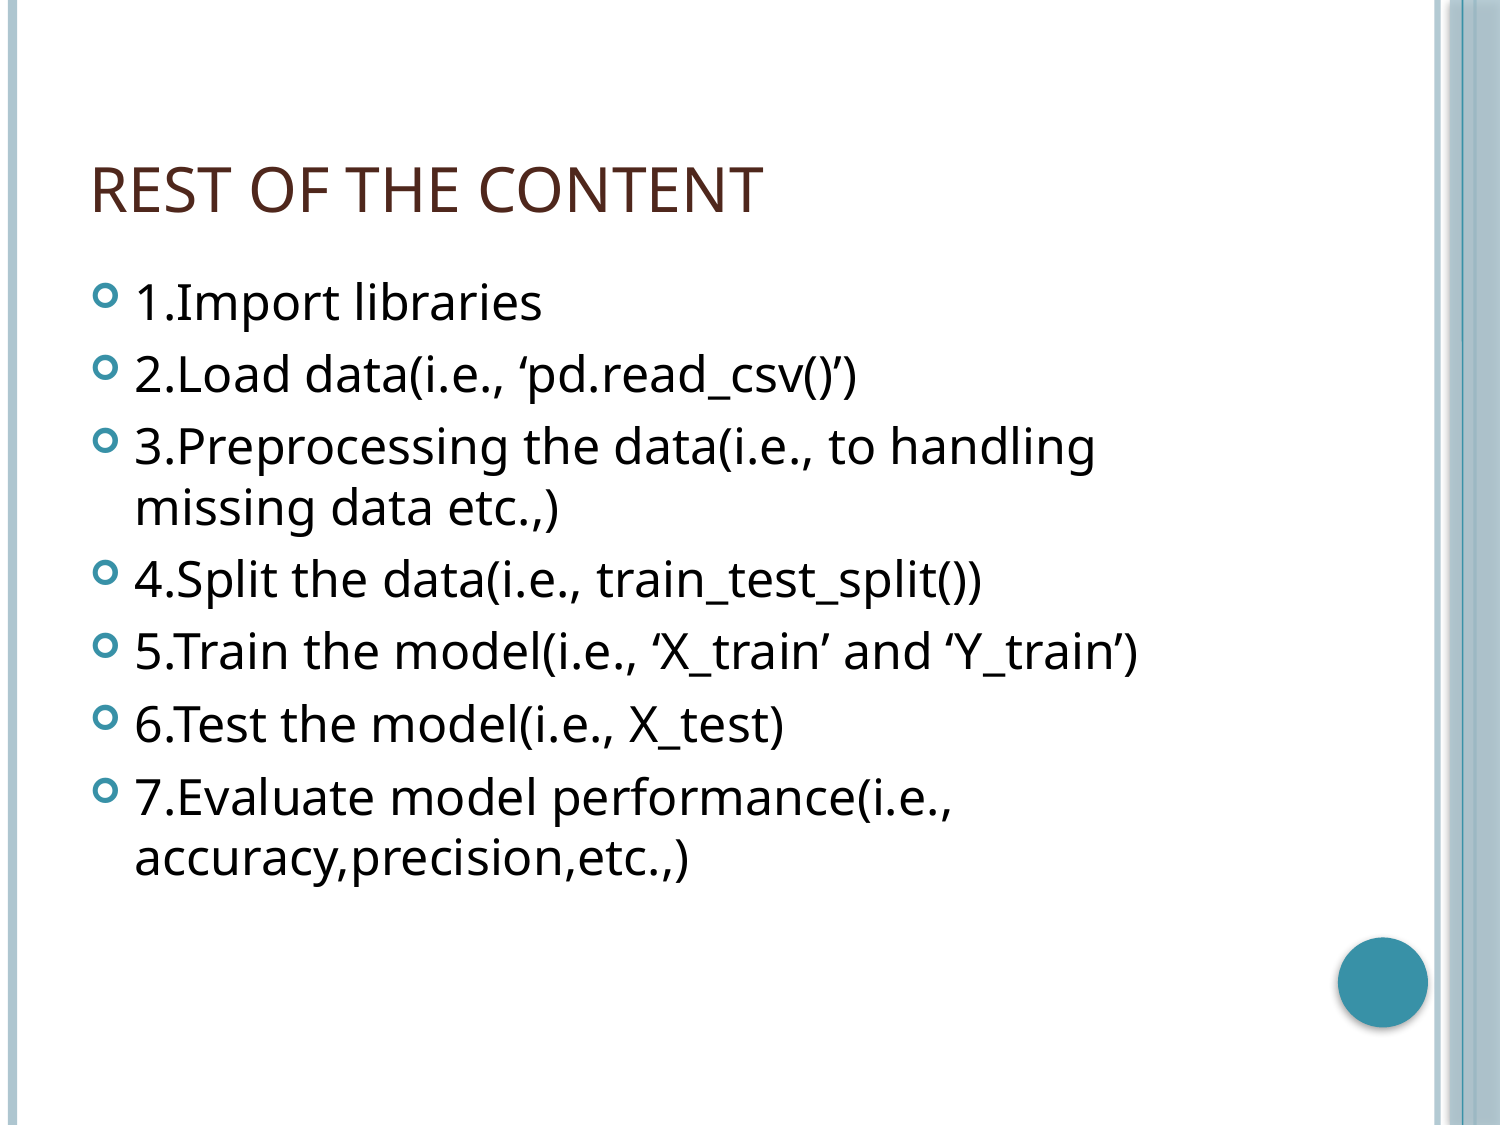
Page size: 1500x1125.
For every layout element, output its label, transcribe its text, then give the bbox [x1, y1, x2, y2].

list 1.Import libraries 2.Load data(i.e., ‘pd.read_csv()’) 3.Preprocessing the data(i.e., to handling missing data etc.,) 4.Split the data(i.e., train_test_split()) 5.Train the model(i.e., ‘X_train’ and ‘Y_train’) 6.Test the model(i.e., X_test) 7.Evaluate model performance(i.e., accuracy,precision,etc.,) [75, 262, 1300, 1062]
title Rest of the content [75, 45, 1300, 233]
